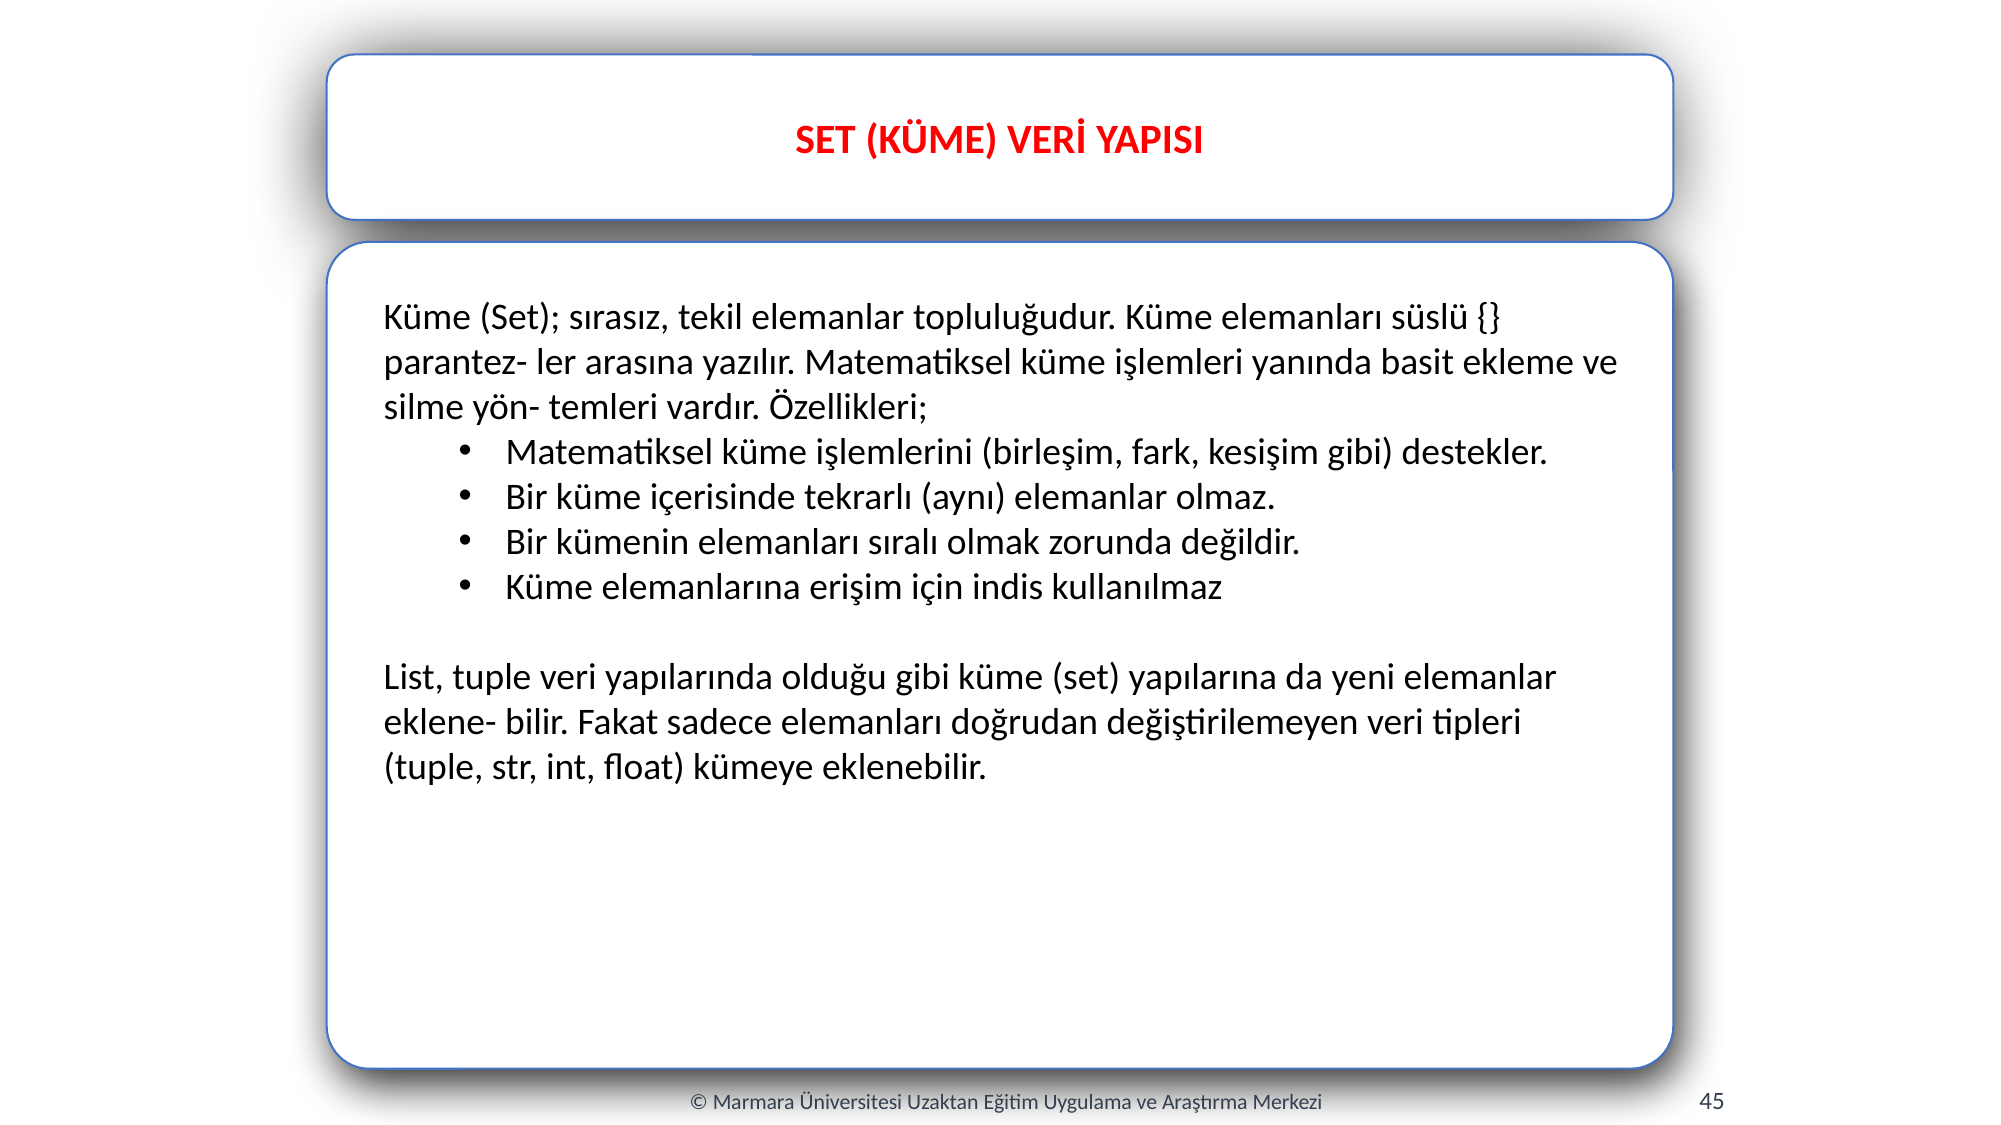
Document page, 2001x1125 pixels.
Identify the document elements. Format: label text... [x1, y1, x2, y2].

slide_number 45 [1389, 1069, 1740, 1125]
text_box [325, 240, 1675, 1070]
text_box SET (KÜME) VERİ YAPISI [325, 53, 1675, 221]
text_box Küme (Set); sırasız, tekil elemanlar topluluğudur. Küme elemanları süslü {} parantez- ler arasına yazılır. Matematiksel küme işlemleri yanında basit ekleme ve silme yön- temleri vardır. Özellikleri; Matematiksel küme işlemlerini (birleşim, fark, kesişim gibi) destekler. Bir küme içerisinde tekrarlı (aynı) elemanlar olmaz. Bir kümenin elemanları sıralı olmak zorunda değildir. Küme elemanlarına erişim için indis kullanılmaz List, tuple veri yapılarında olduğu gibi küme (set) yapılarına da yeni elemanlar eklene- bilir. Fakat sadece elemanları doğrudan değiştirilemeyen veri tipleri (tuple, str, int, float) kümeye eklenebilir. [368, 284, 1638, 795]
footer © Marmara Üniversitesi Uzaktan Eğitim Uygulama ve Araştırma Merkezi [562, 1070, 1389, 1125]
